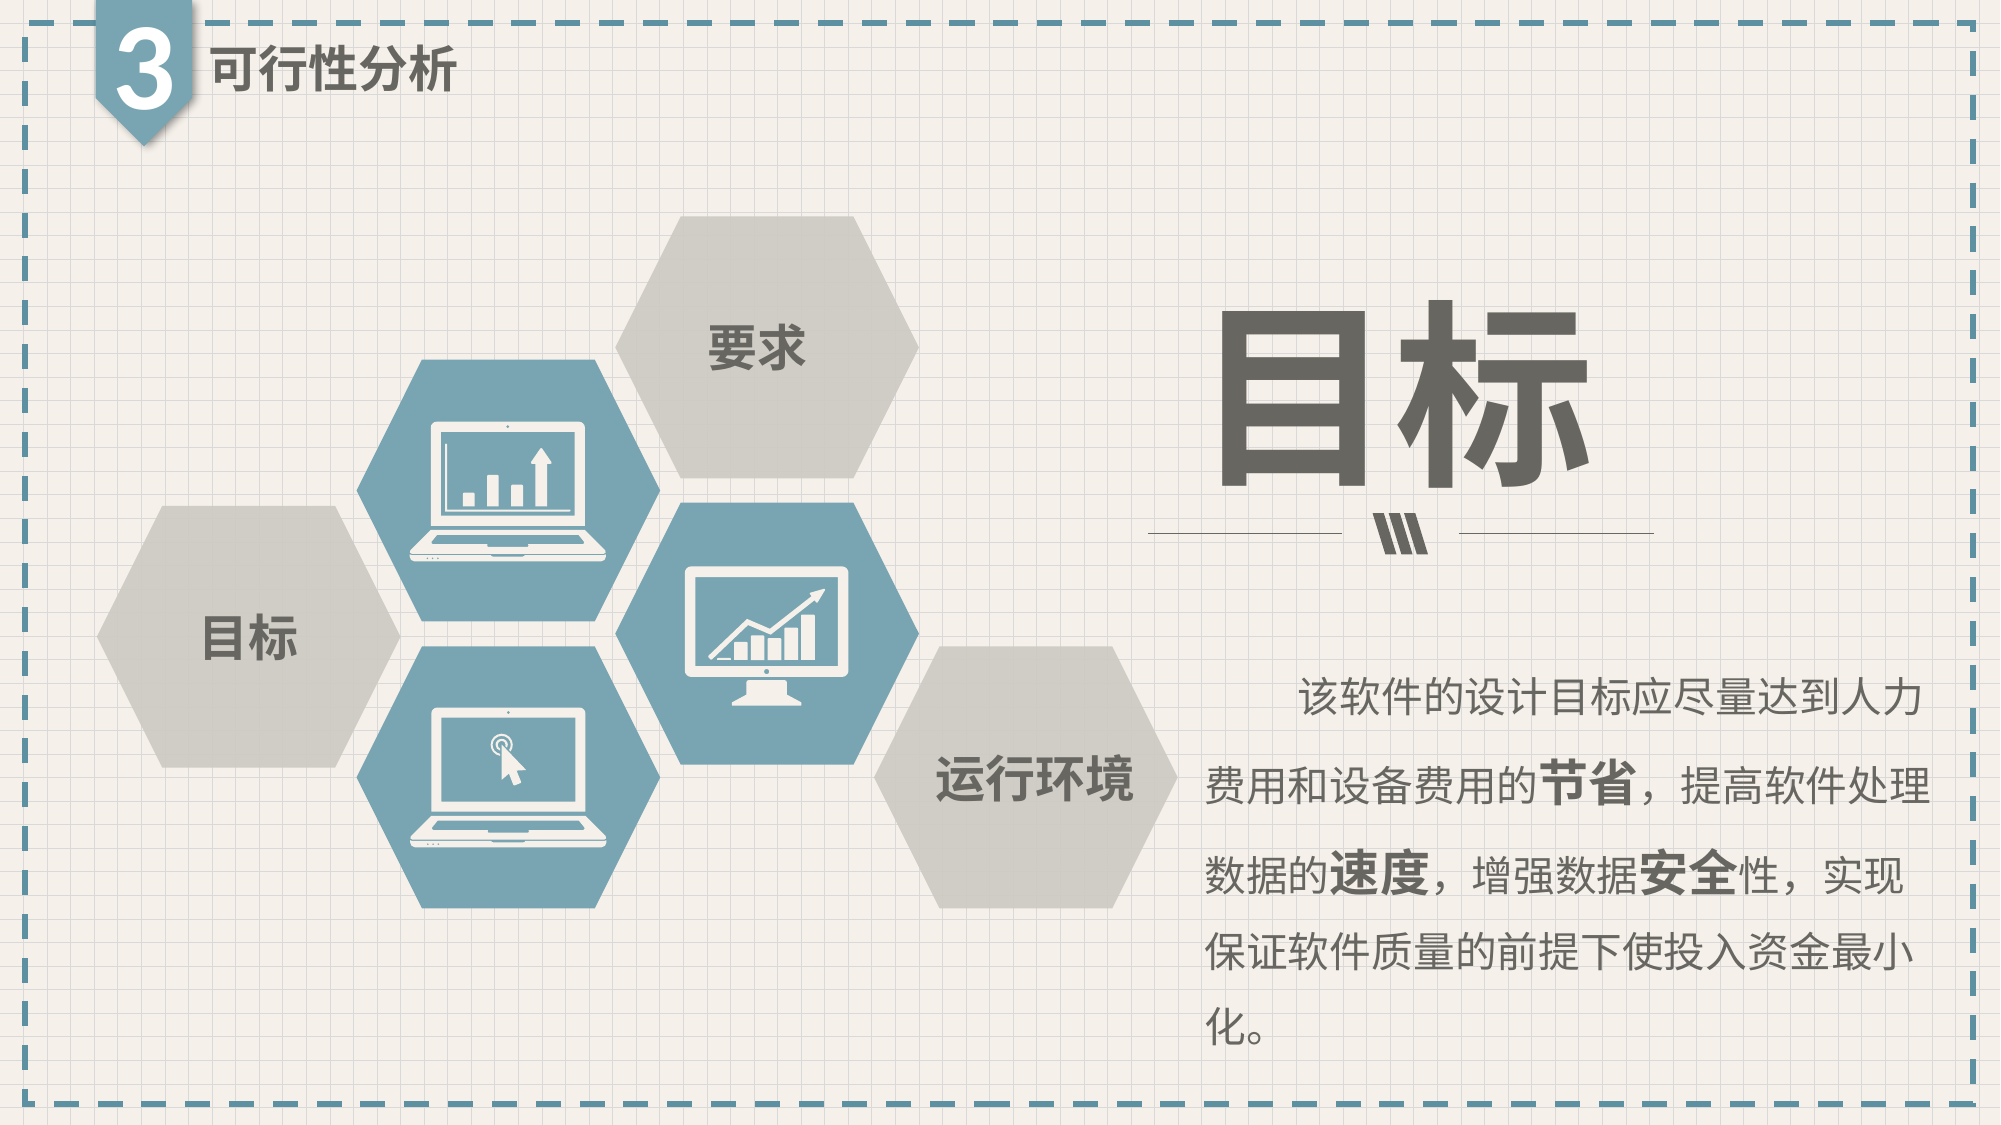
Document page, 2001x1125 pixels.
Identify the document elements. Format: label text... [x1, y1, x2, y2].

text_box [1147, 513, 1654, 555]
text_box [138, 142, 150, 148]
text_box 目标 [1179, 263, 1610, 513]
text_box 可行性分析 [200, 30, 474, 105]
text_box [684, 566, 849, 706]
text_box 3 [97, 0, 191, 142]
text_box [96, 216, 1178, 909]
text_box 该软件的设计目标应尽量达到人力费用和设备费用的节省，提高软件处理数据的速度，增强数据安全性，实现保证软件质量的前提下使投入资金最小化。 [1189, 638, 1961, 1059]
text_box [409, 421, 607, 562]
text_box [409, 707, 607, 848]
